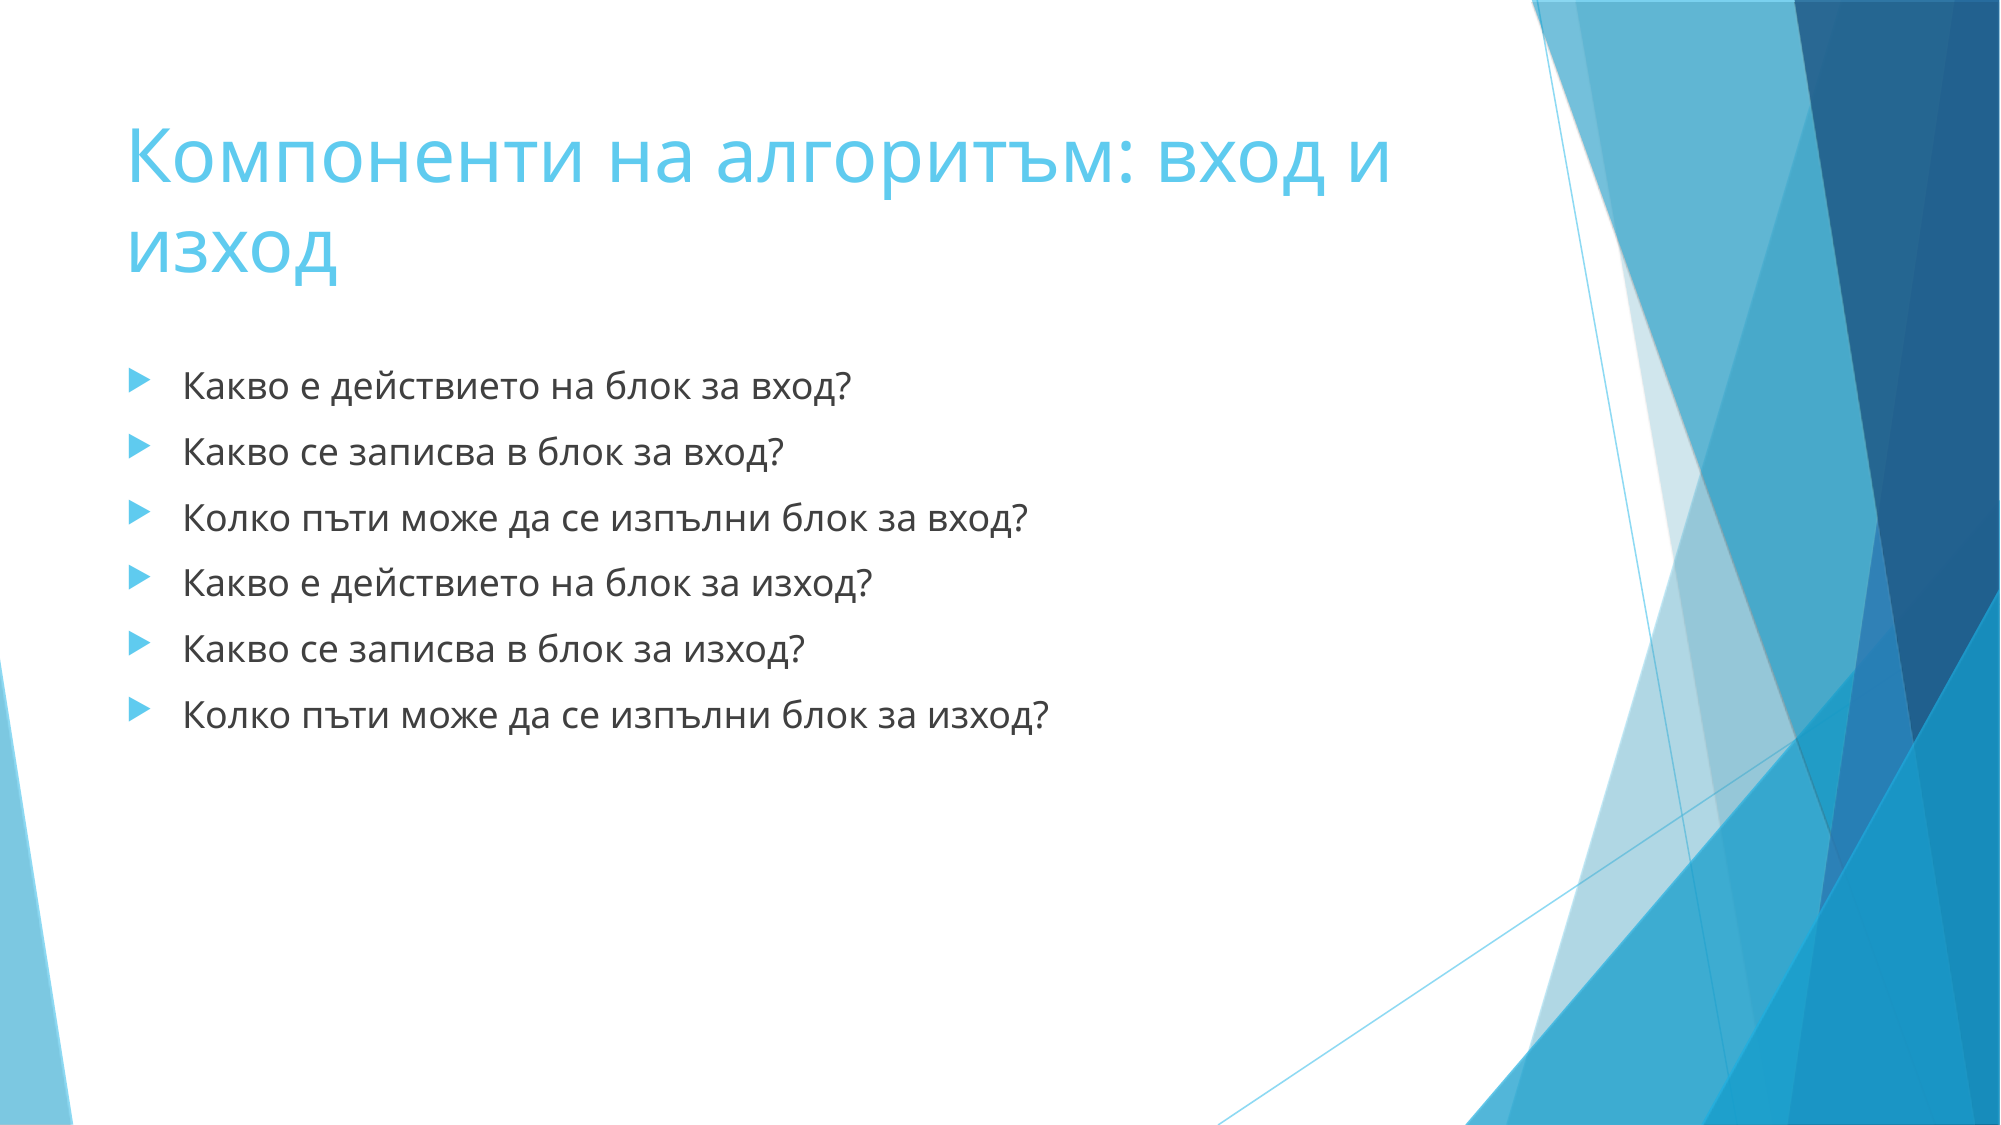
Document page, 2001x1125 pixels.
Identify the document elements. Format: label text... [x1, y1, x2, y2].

text_box Какво е действието на блок за вход? Какво се записва в блок за вход? Колко пъти може да се изпълни блок за вход? Какво е действието на блок за изход? Какво се записва в блок за изход? Колко пъти може да се изпълни блок за изход? [111, 354, 1521, 991]
text_box Компоненти на алгоритъм: вход и изход [111, 99, 1521, 317]
